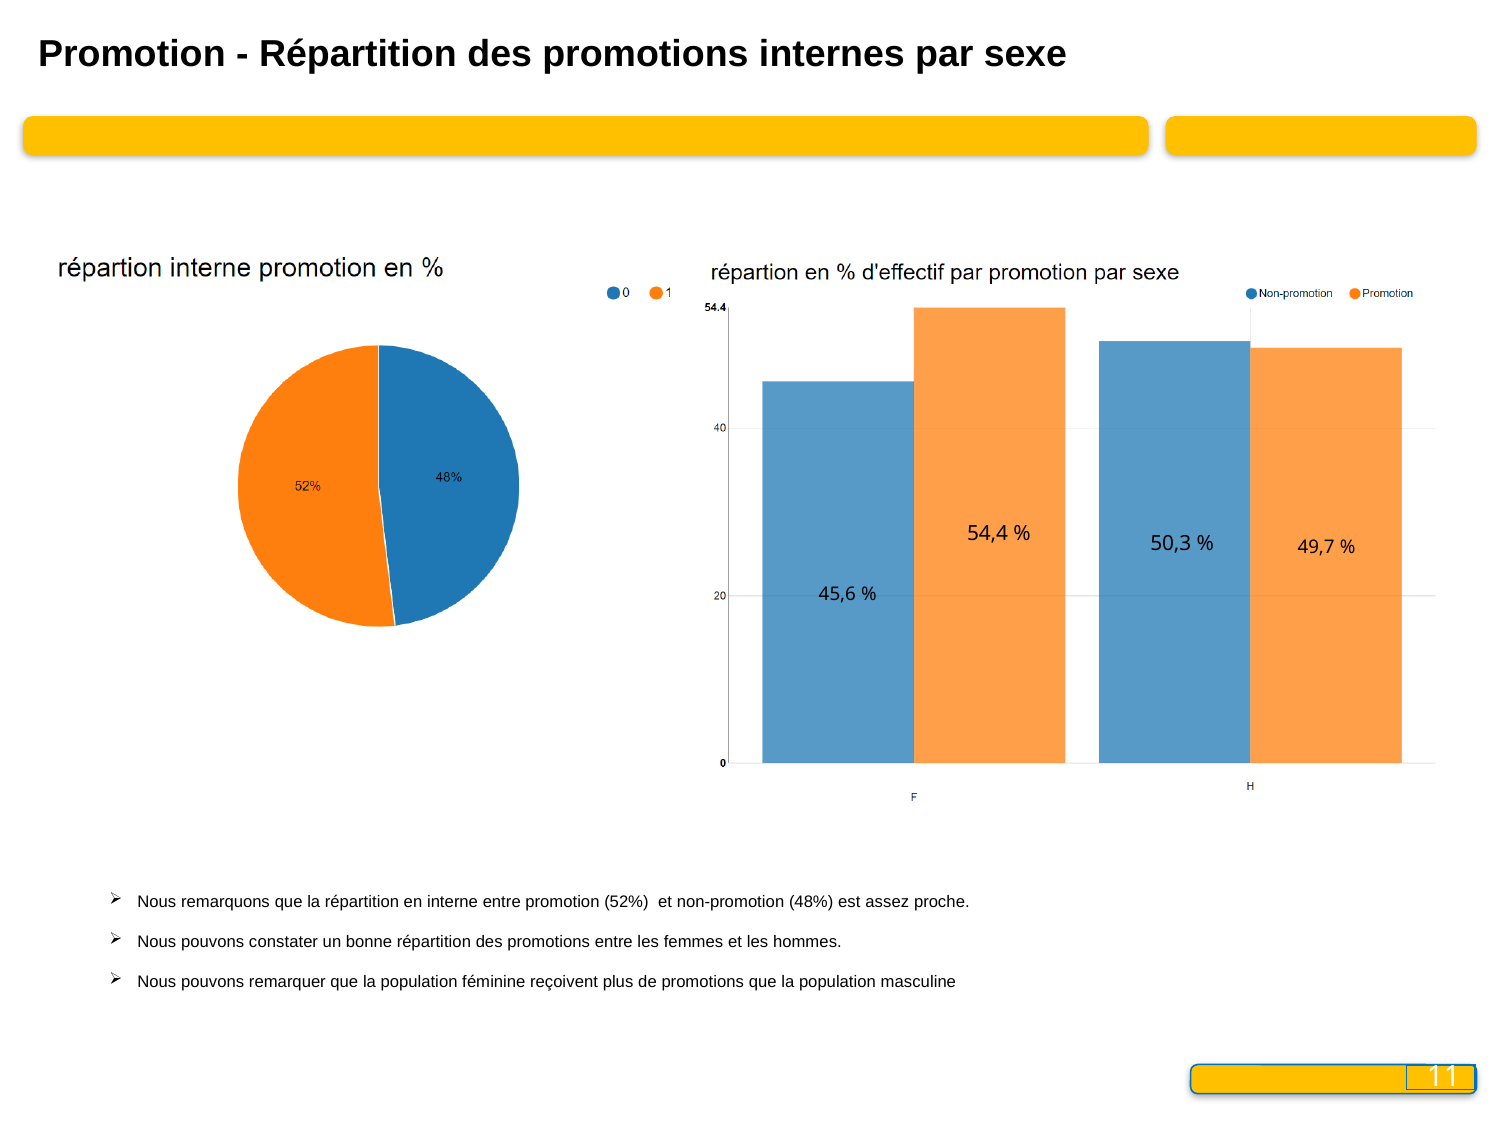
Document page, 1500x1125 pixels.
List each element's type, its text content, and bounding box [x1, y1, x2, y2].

list [23, 138, 1477, 1125]
slide_number 11 [1406, 1064, 1476, 1090]
title Promotion - Répartition des promotions internes par sexe [23, 19, 1476, 89]
picture [56, 253, 678, 633]
picture [688, 249, 1450, 810]
text_box Nous remarquons que la répartition en interne entre promotion (52%) et non-promotion (48%) est assez proche. Nous pouvons constater un bonne répartition des promotions entre les femmes et les hommes. Nous pouvons remarquer que la population féminine reçoivent plus de promotions que la population masculine [94, 883, 1243, 1018]
